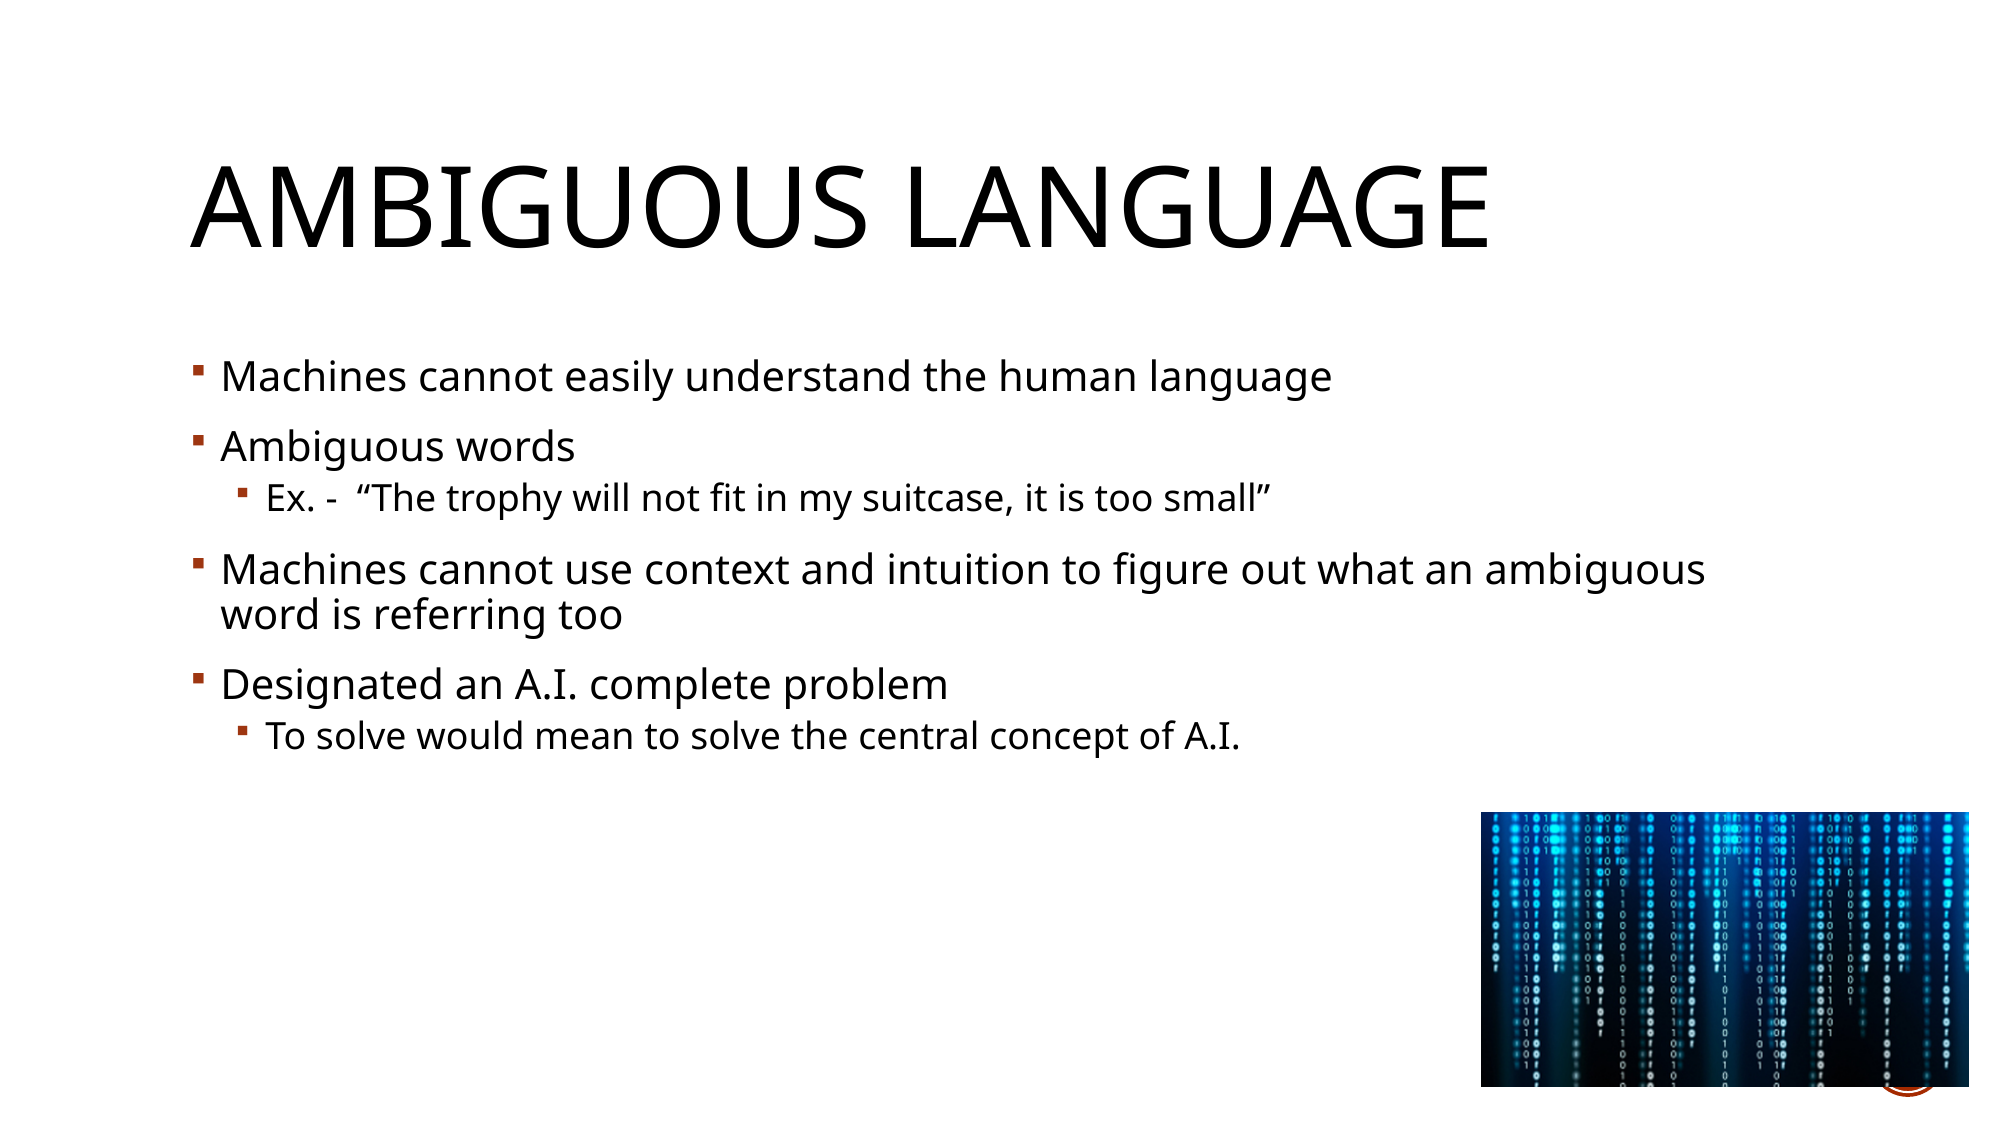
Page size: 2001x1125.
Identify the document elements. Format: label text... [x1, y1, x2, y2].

picture [1551, 826, 1559, 832]
picture [1481, 812, 1969, 1087]
title Ambiguous Language [175, 79, 1826, 344]
picture [1554, 901, 1563, 907]
list Machines cannot easily understand the human language Ambiguous words Ex. - “The trophy will not fit in my suitcase, it is too small” Machines cannot use context and intuition to figure out what an ambiguous word is referring too Designated an A.I. complete problem To solve would mean to solve the central concept of A.I. [175, 348, 1826, 1013]
picture [1551, 837, 1559, 843]
